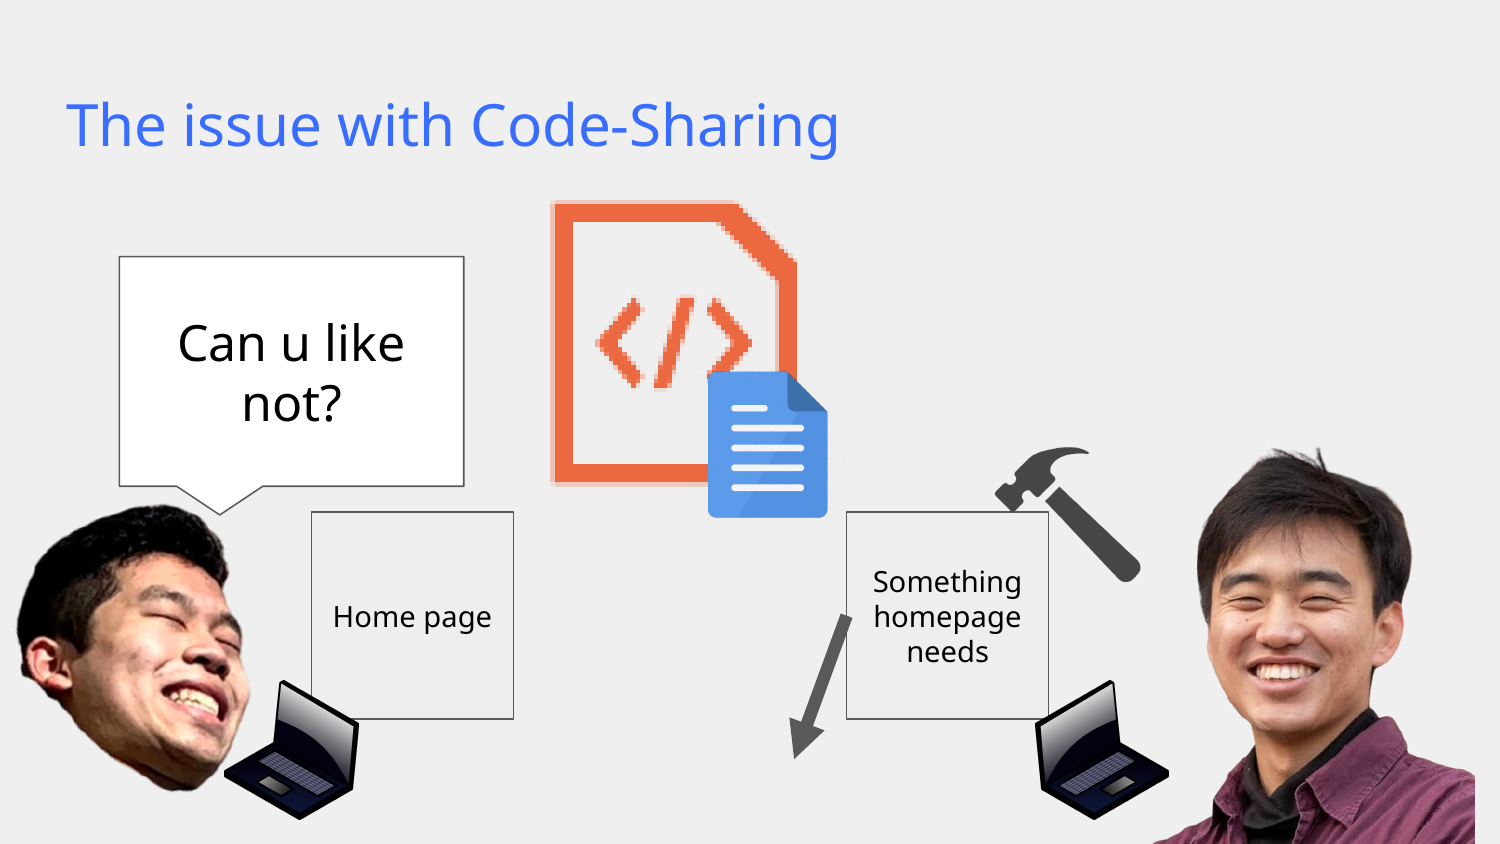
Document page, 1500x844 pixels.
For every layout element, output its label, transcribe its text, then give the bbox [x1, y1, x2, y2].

picture [0, 328, 509, 844]
picture [533, 200, 847, 524]
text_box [793, 615, 847, 760]
picture [966, 378, 1475, 844]
text_box Can u like not? [119, 256, 464, 487]
title The issue with Code-Sharing [51, 72, 1449, 167]
text_box Home page [402, 512, 514, 719]
text_box Something homepage needs [846, 512, 1049, 719]
